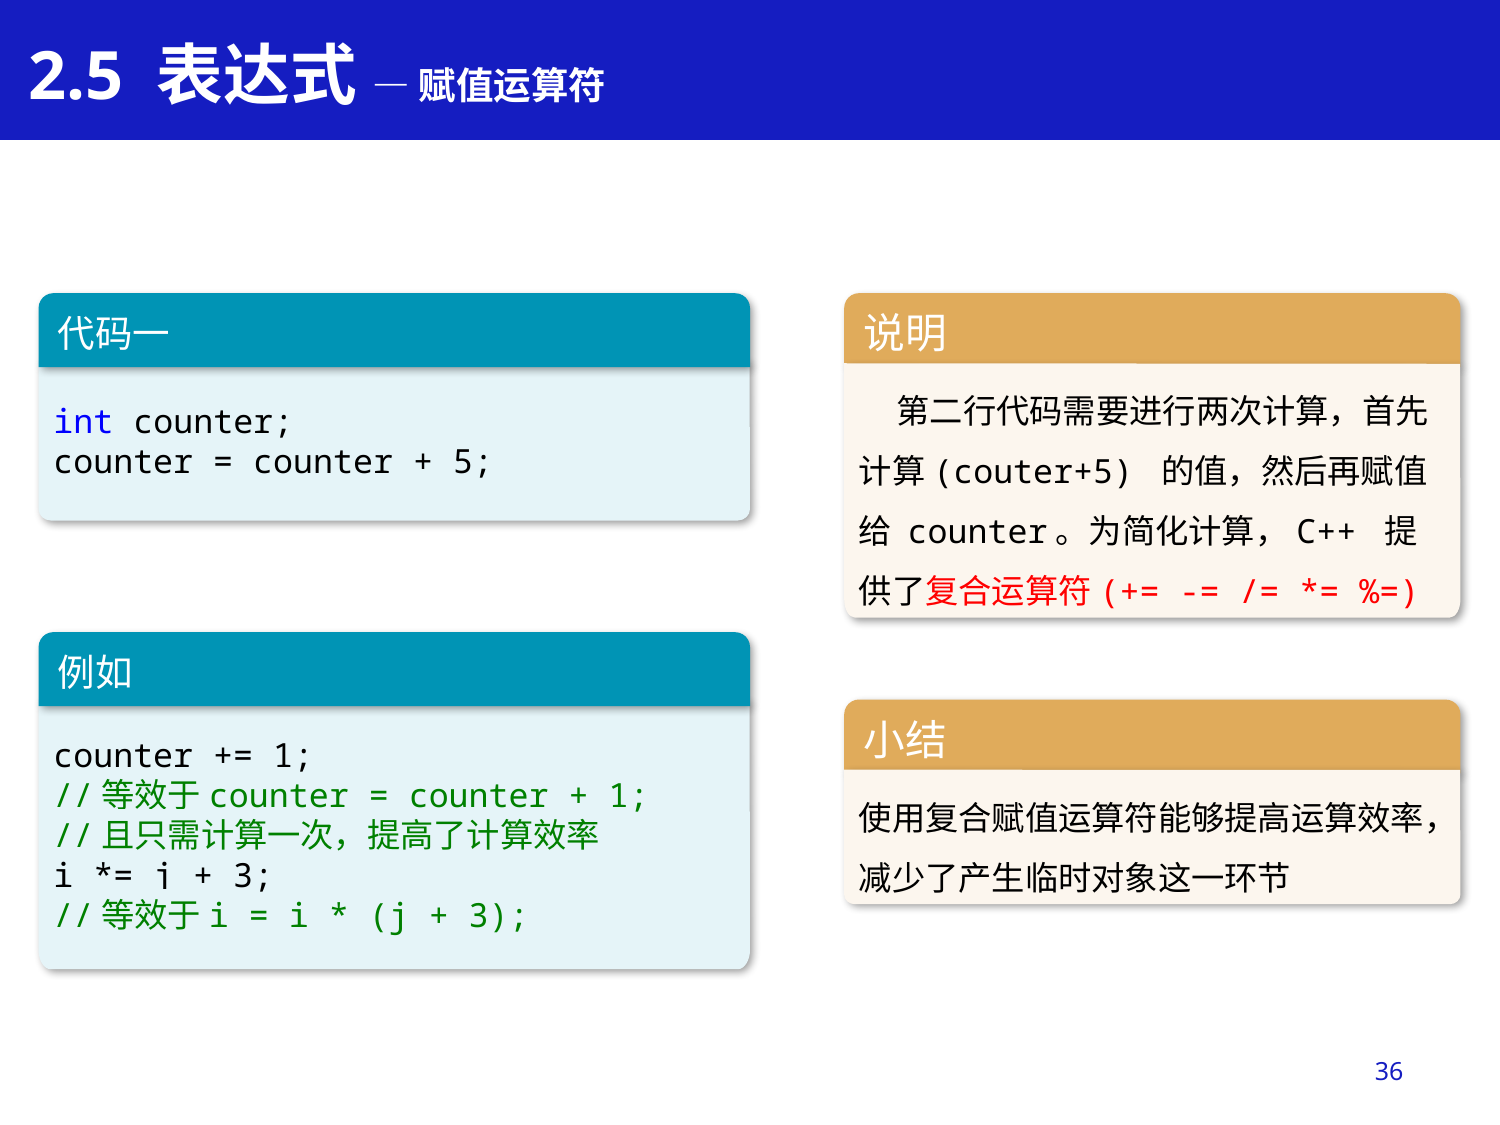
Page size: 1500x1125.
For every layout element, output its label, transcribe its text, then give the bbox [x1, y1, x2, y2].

text_box 第二行代码需要进行两次计算，首先计算(couter+5) 的值，然后再赋值给 counter。为简化计算，C++ 提供了复合运算符(+= -= /= *= %=) [843, 362, 1462, 619]
text_box 说明 [843, 291, 1462, 362]
text_box int counter; counter = counter + 5; [37, 371, 752, 522]
text_box 代码一 [37, 291, 752, 369]
text_box counter += 1; //等效于counter = counter + 1; //且只需计算一次，提高了计算效率 i *= j + 3; //等效于i = i * (j + 3); [37, 710, 752, 971]
text_box 2.5 表达式 — 赋值运算符 [13, 25, 1021, 121]
text_box 例如 [37, 630, 752, 708]
text_box 小结 [843, 698, 1462, 768]
text_box 使用复合赋值运算符能够提高运算效率，减少了产生临时对象这一环节 [843, 768, 1462, 906]
slide_number 36 [1081, 1042, 1419, 1103]
